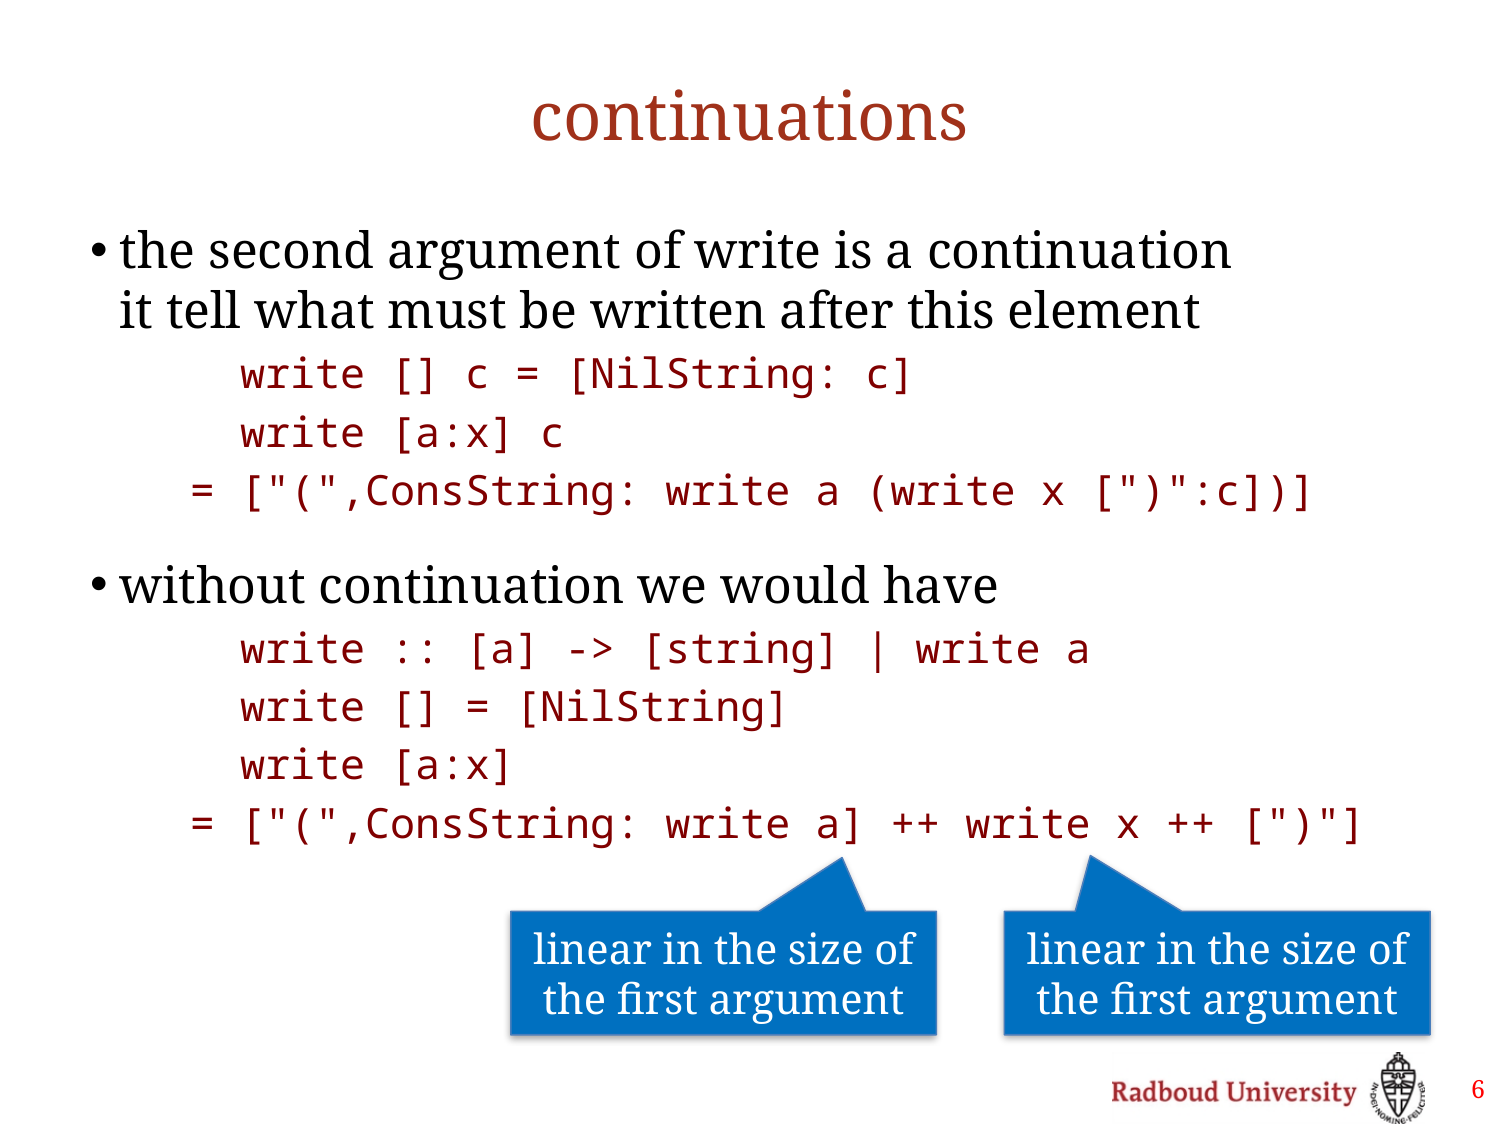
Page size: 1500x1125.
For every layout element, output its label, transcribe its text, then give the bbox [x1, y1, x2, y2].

list the second argument of write is a continuation it tell what must be written after this element write [] c = [NilString: c] write [a:x] c = ["(",ConsString: write a (write x [")":c])] without continuation we would have write :: [a] -> [string] | write a write [] = [NilString] write [a:x] = ["(",ConsString: write a] ++ write x ++ [")"] [75, 211, 1425, 1042]
text_box linear in the size of the first argument [510, 856, 938, 1036]
slide_number 6 [1433, 1060, 1500, 1121]
text_box linear in the size of the first argument [1003, 854, 1431, 1036]
title continuations [75, 27, 1425, 201]
picture [1112, 1052, 1425, 1124]
